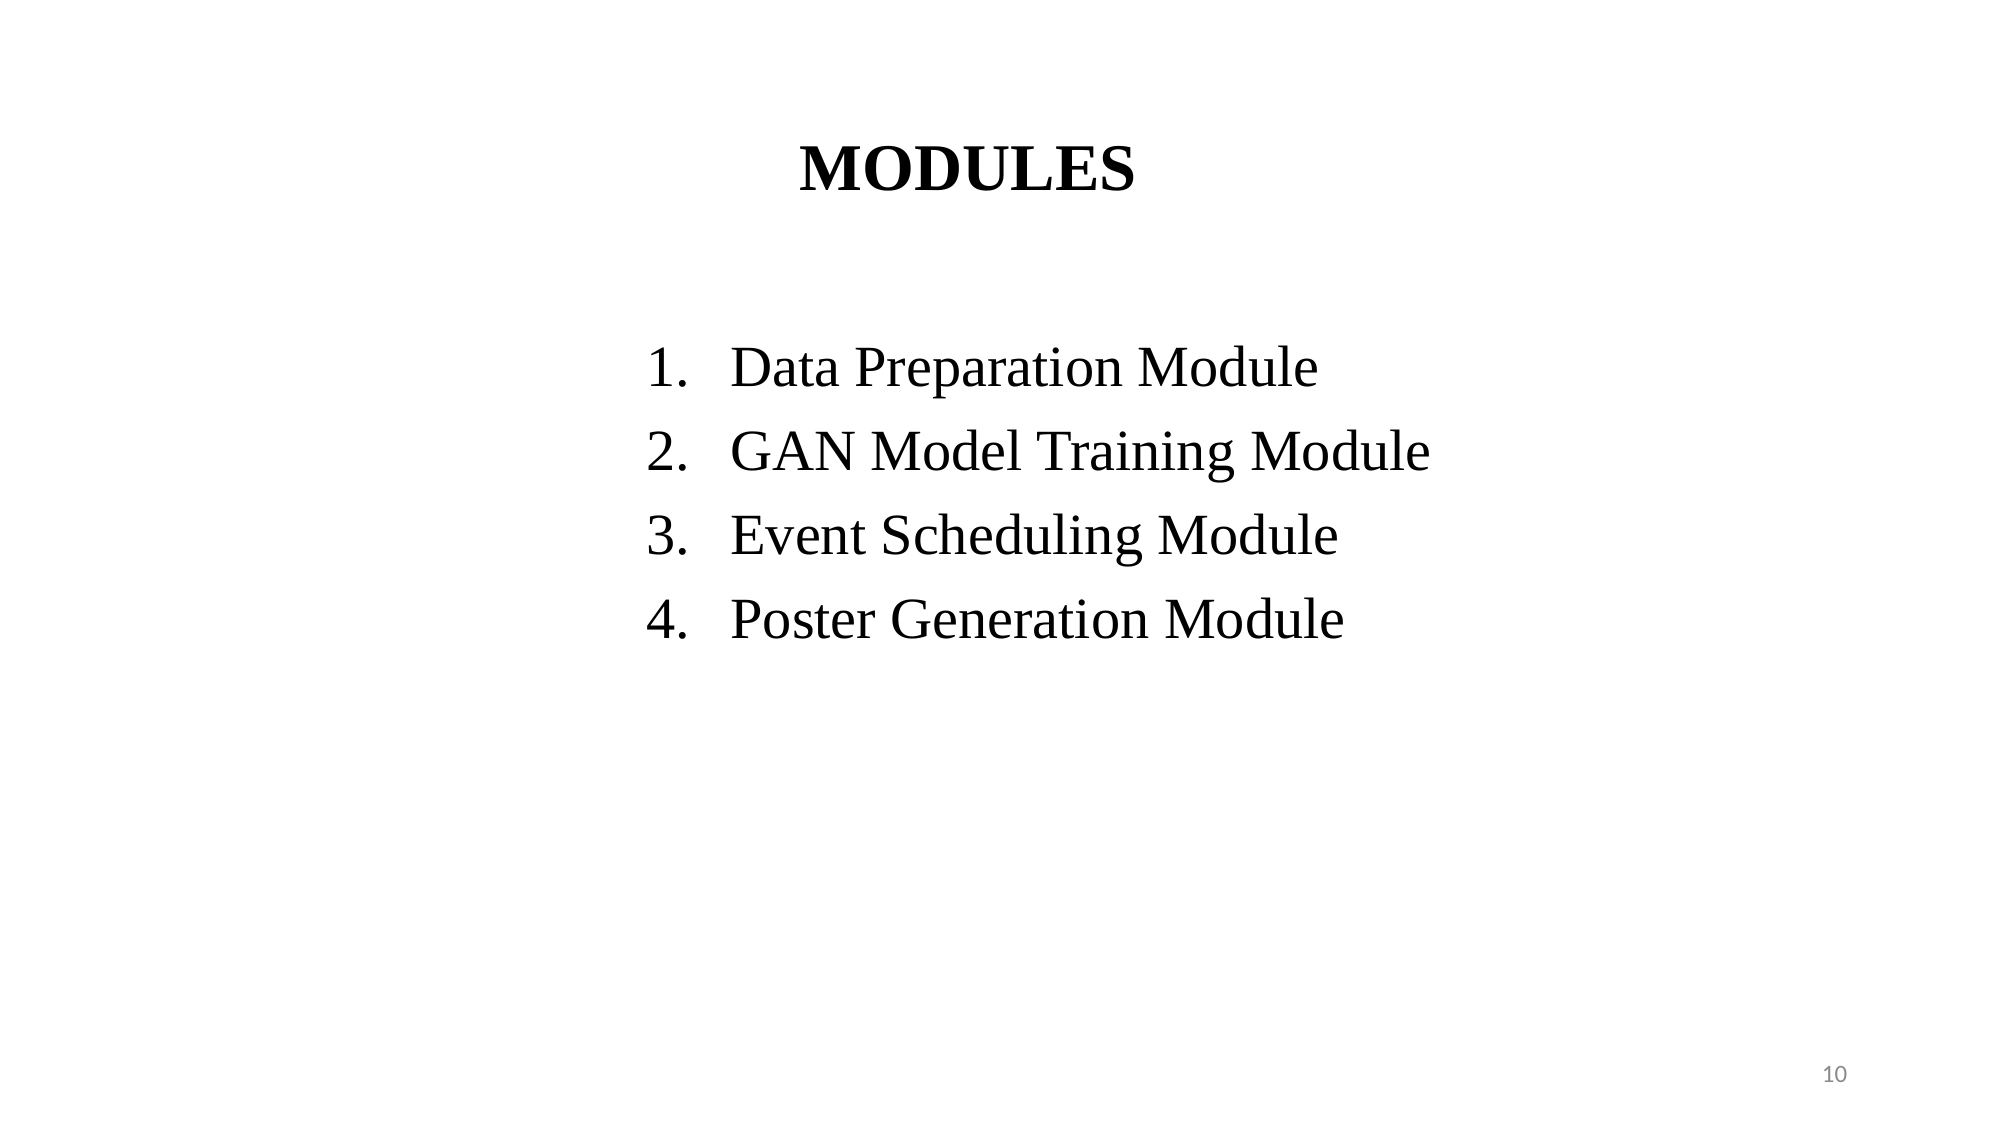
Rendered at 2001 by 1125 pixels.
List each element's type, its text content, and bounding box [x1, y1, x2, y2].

title MODULES [105, 59, 1831, 278]
list Data Preparation Module GAN Model Training Module Event Scheduling Module Poster Generation Module [630, 328, 1611, 1043]
slide_number 10 [1412, 1042, 1863, 1103]
